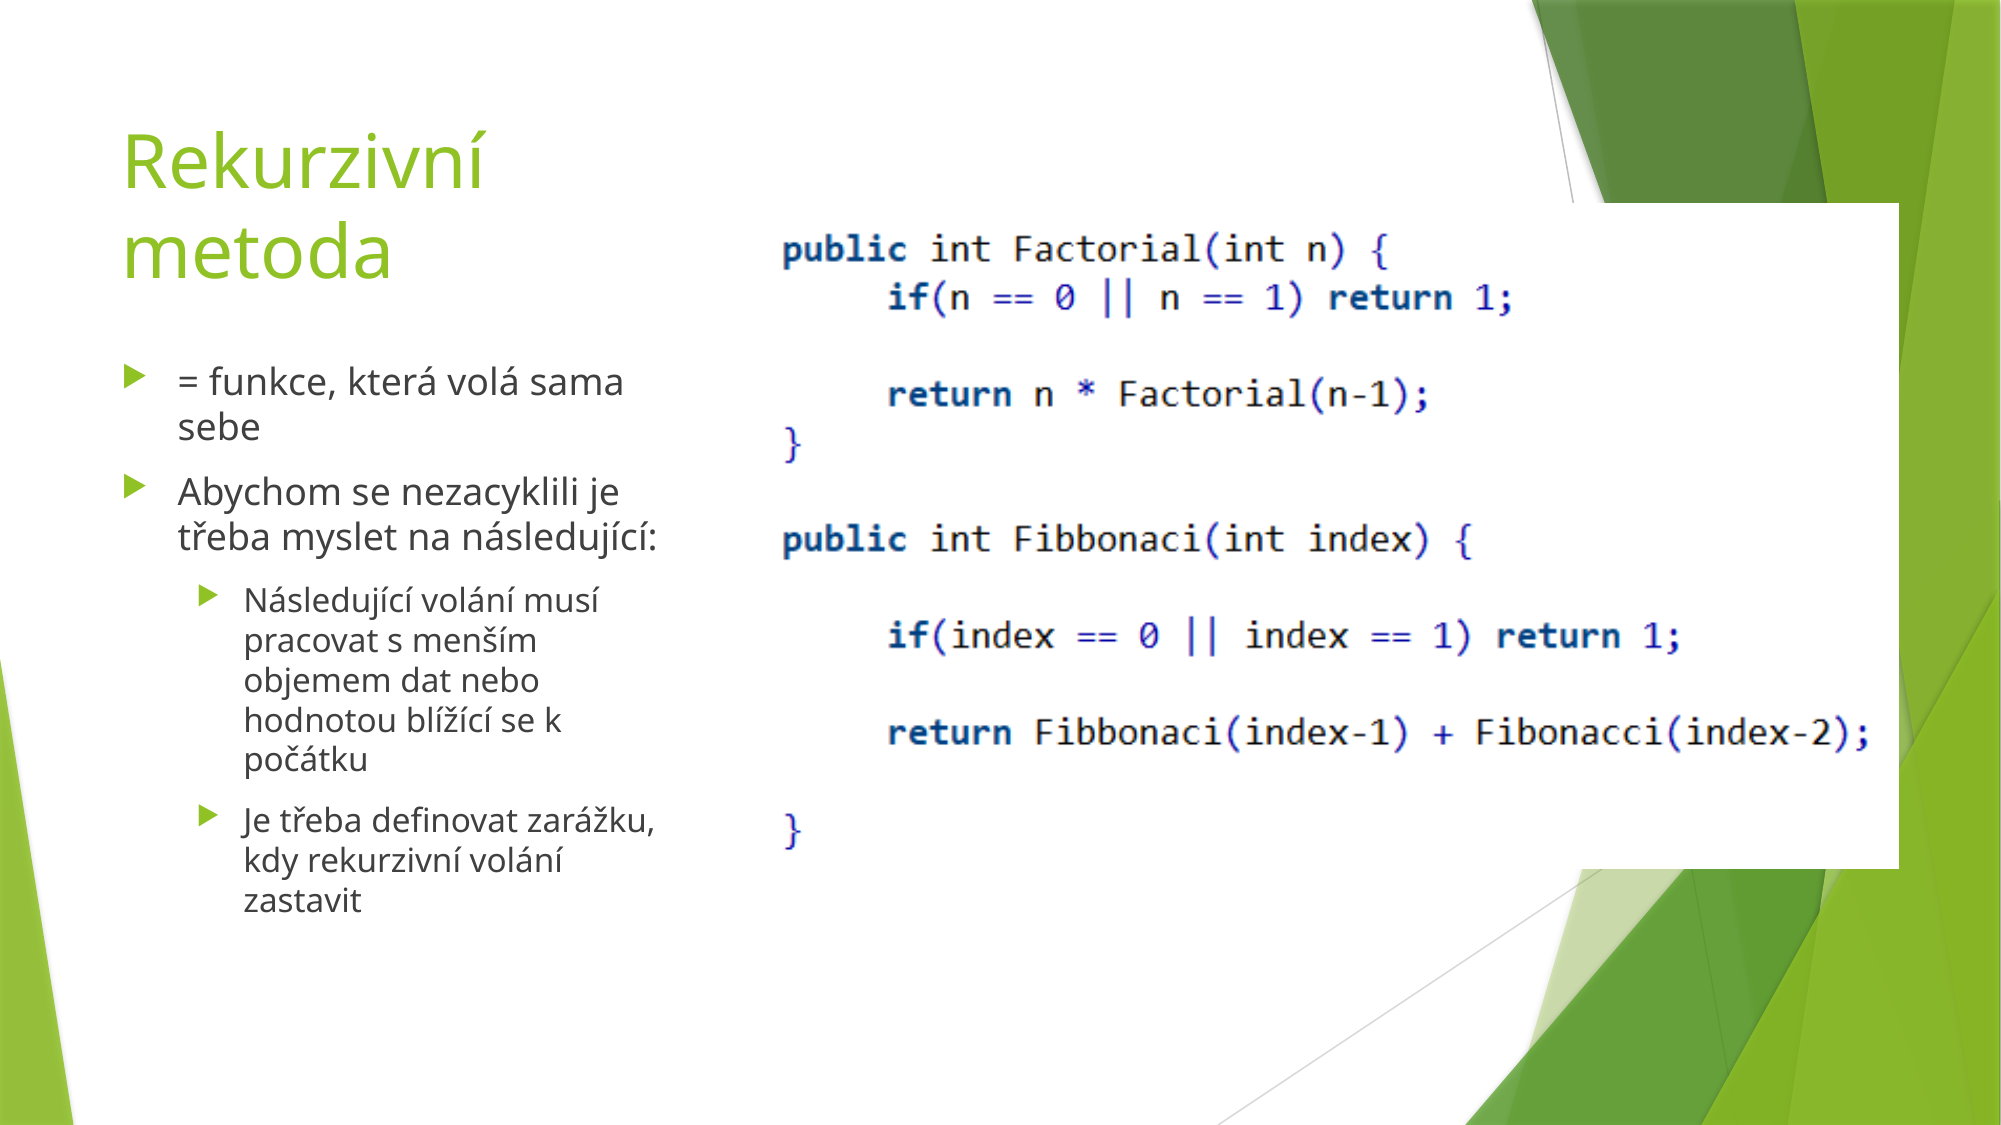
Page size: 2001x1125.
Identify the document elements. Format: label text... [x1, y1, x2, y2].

title Rekurzivní metoda [106, 105, 706, 313]
picture [757, 202, 1899, 869]
list = funkce, která volá sama sebe Abychom se nezacyklili je třeba myslet na následující: Následující volání musí pracovat s menším objemem dat nebo hodnotou blížící se k počátku Je třeba definovat zarážku, kdy rekurzivní volání zastavit [106, 350, 706, 967]
